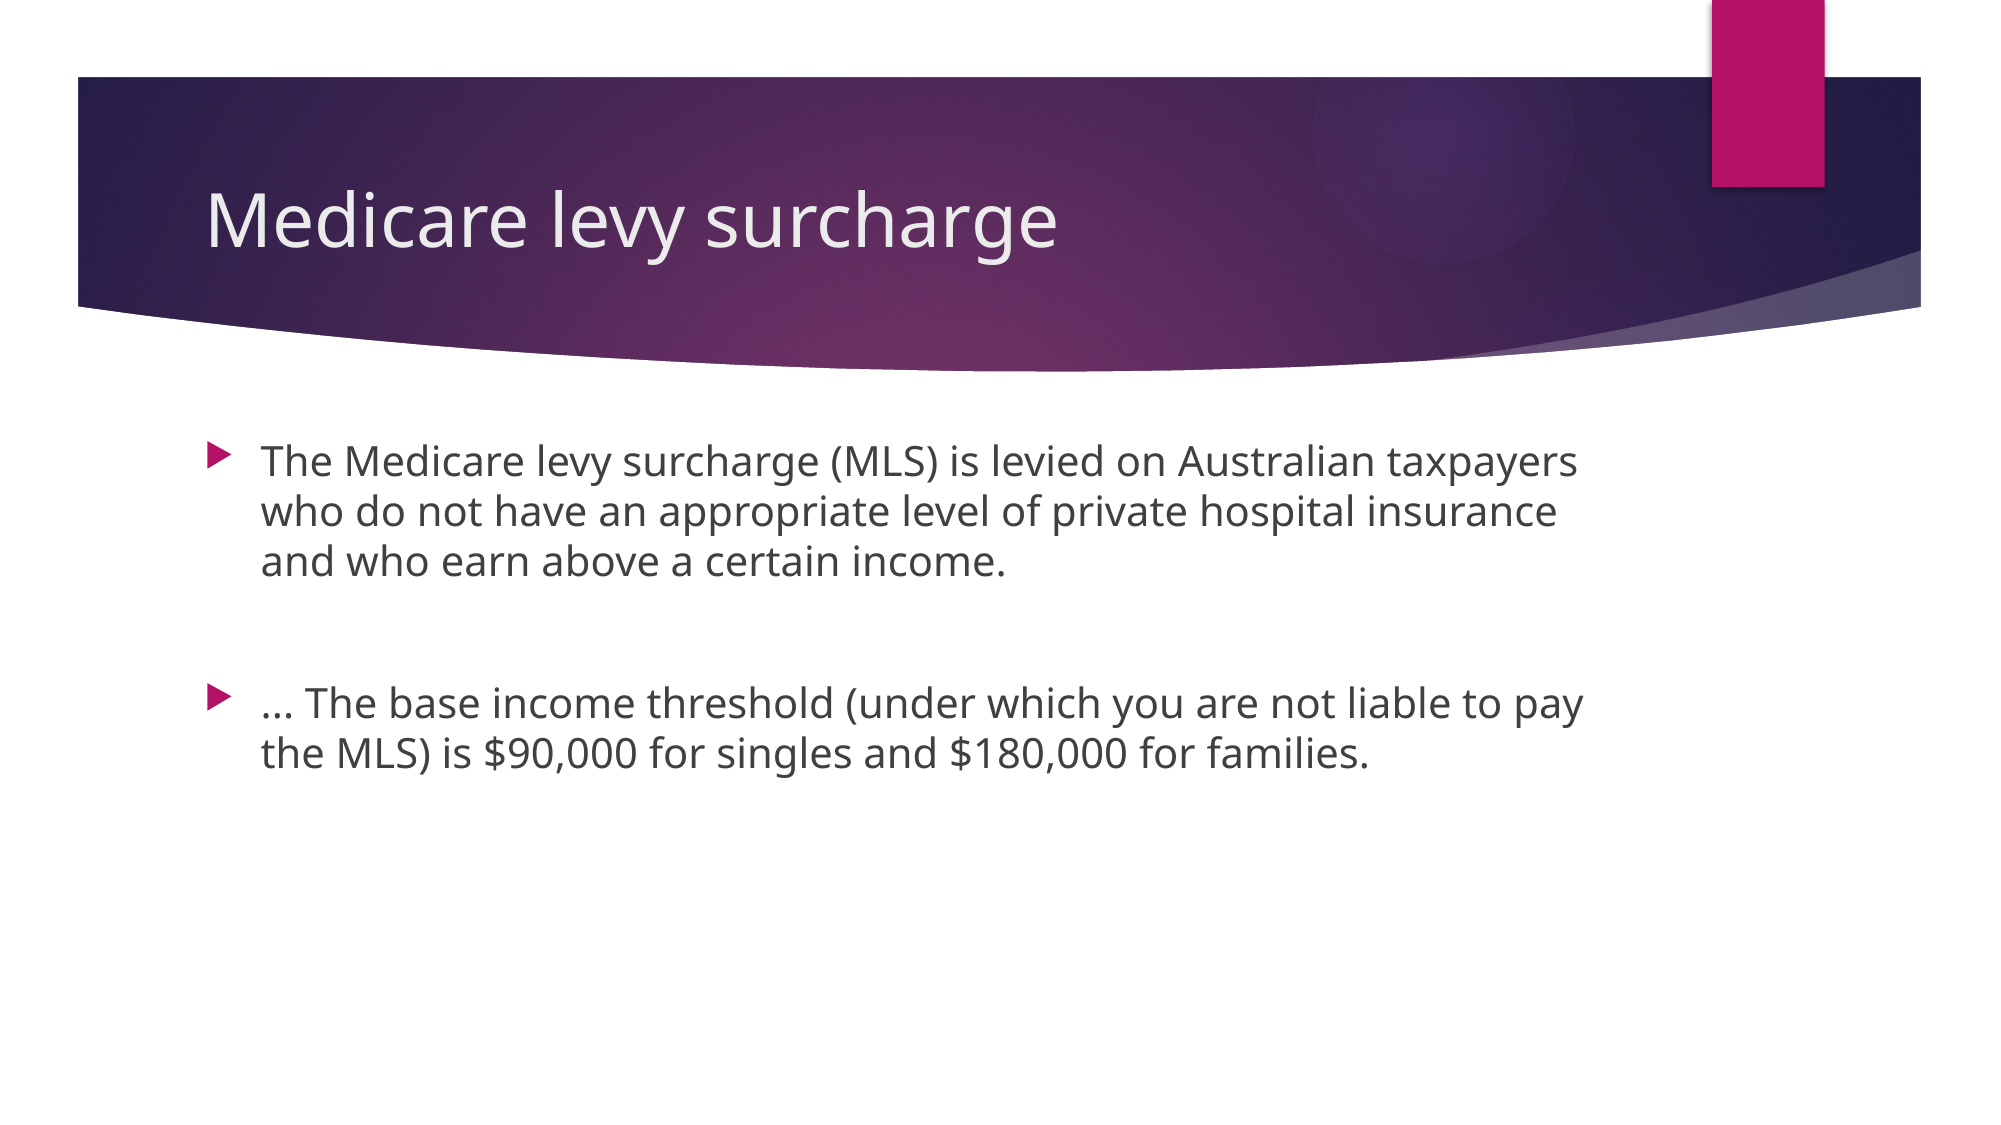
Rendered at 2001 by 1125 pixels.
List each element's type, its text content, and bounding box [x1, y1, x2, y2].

list The Medicare levy surcharge (MLS) is levied on Australian taxpayers who do not have an appropriate level of private hospital insurance and who earn above a certain income. ... The base income threshold (under which you are not liable to pay the MLS) is $90,000 for singles and $180,000 for families. [189, 427, 1638, 988]
title Medicare levy surcharge [189, 159, 1627, 276]
